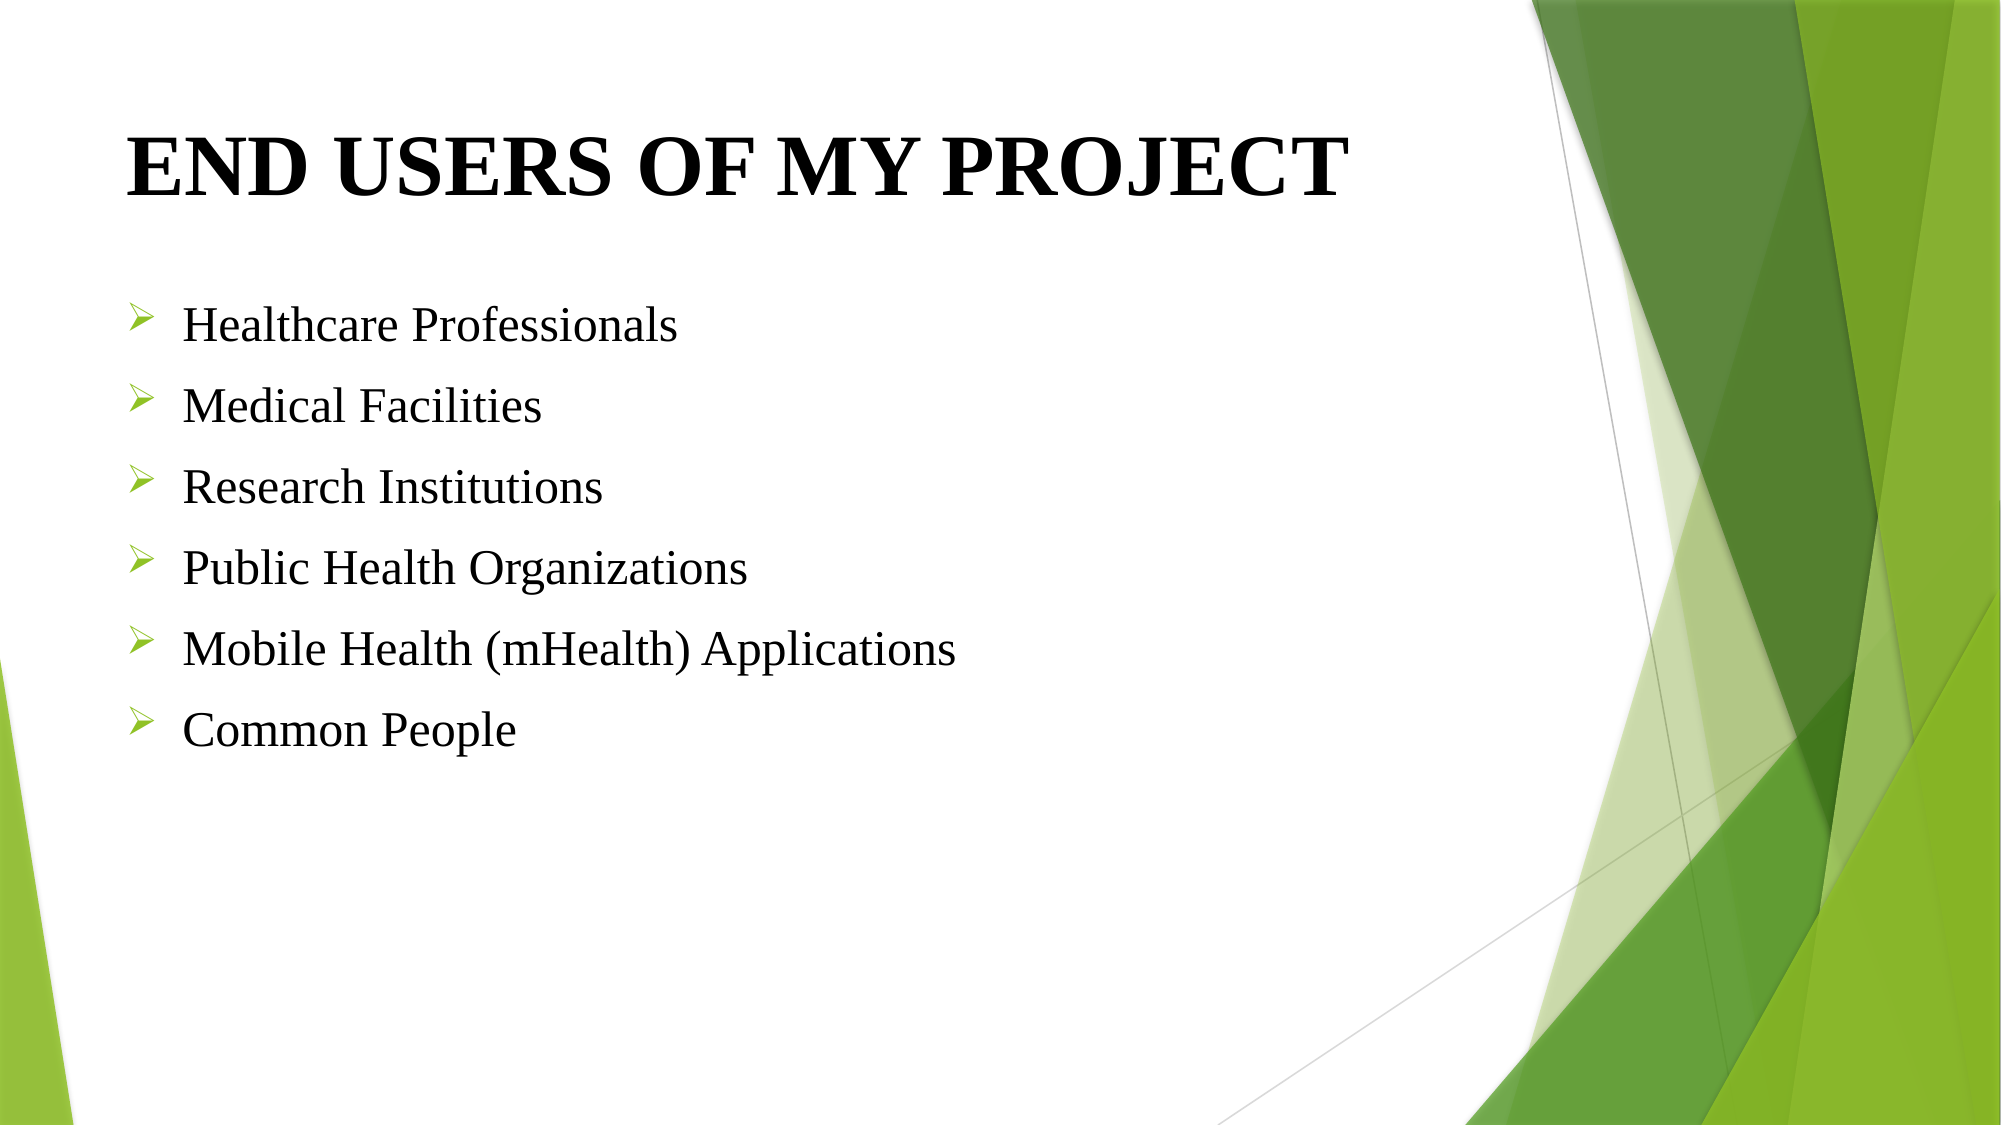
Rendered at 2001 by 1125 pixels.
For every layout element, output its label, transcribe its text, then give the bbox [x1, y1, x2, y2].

list Healthcare Professionals Medical Facilities Research Institutions Public Health Organizations Mobile Health (mHealth) Applications Common People [111, 284, 1522, 921]
title END USERS OF MY PROJECT [111, 99, 1522, 284]
